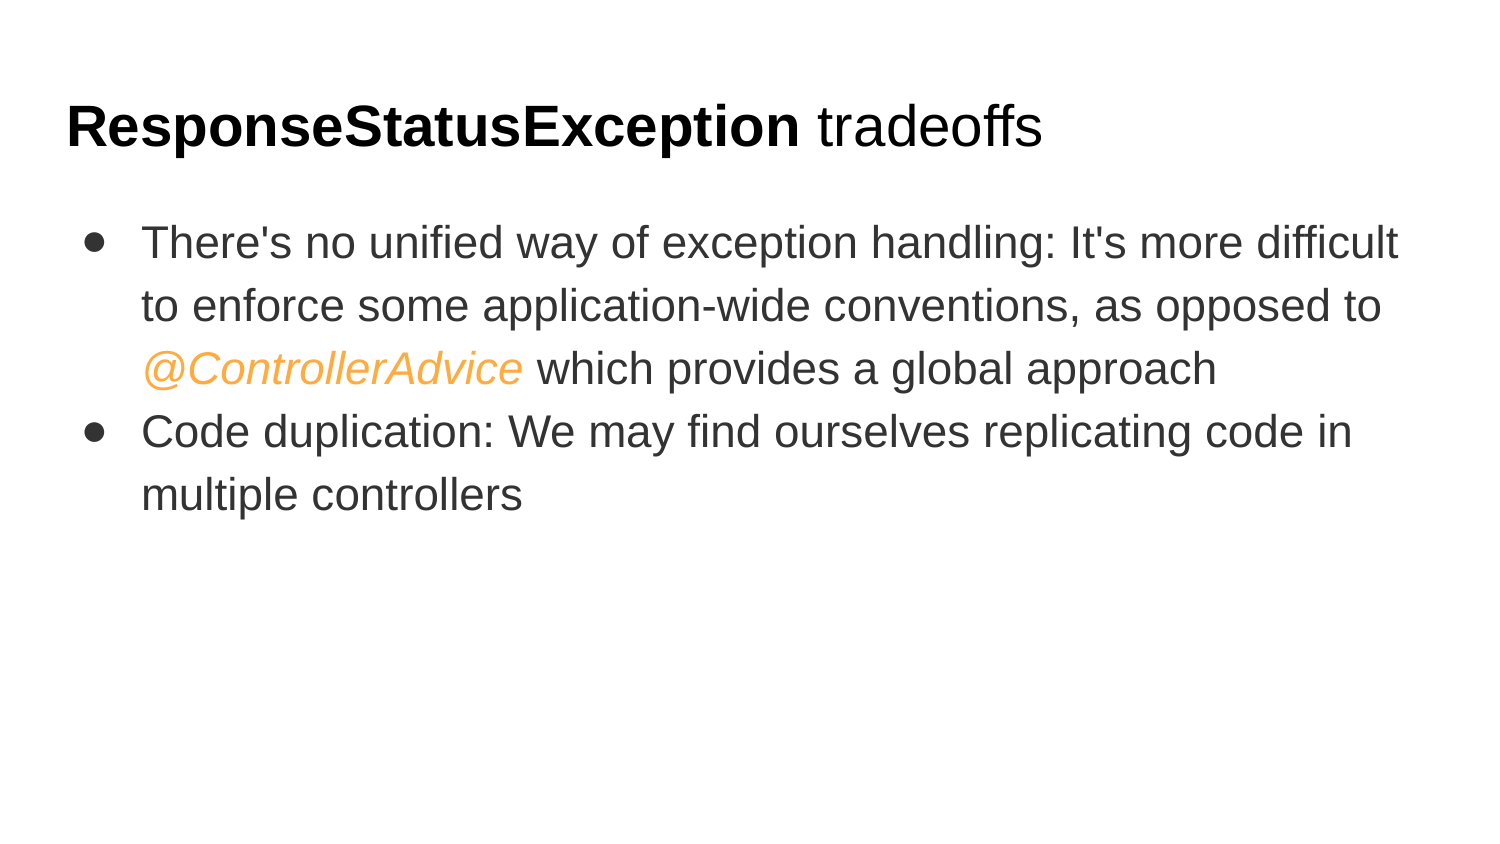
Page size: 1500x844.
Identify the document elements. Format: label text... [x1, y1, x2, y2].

list There's no unified way of exception handling: It's more difficult to enforce some application-wide conventions, as opposed to @ControllerAdvice which provides a global approach Code duplication: We may find ourselves replicating code in multiple controllers [51, 189, 1449, 750]
title ResponseStatusException tradeoffs [51, 72, 1449, 167]
